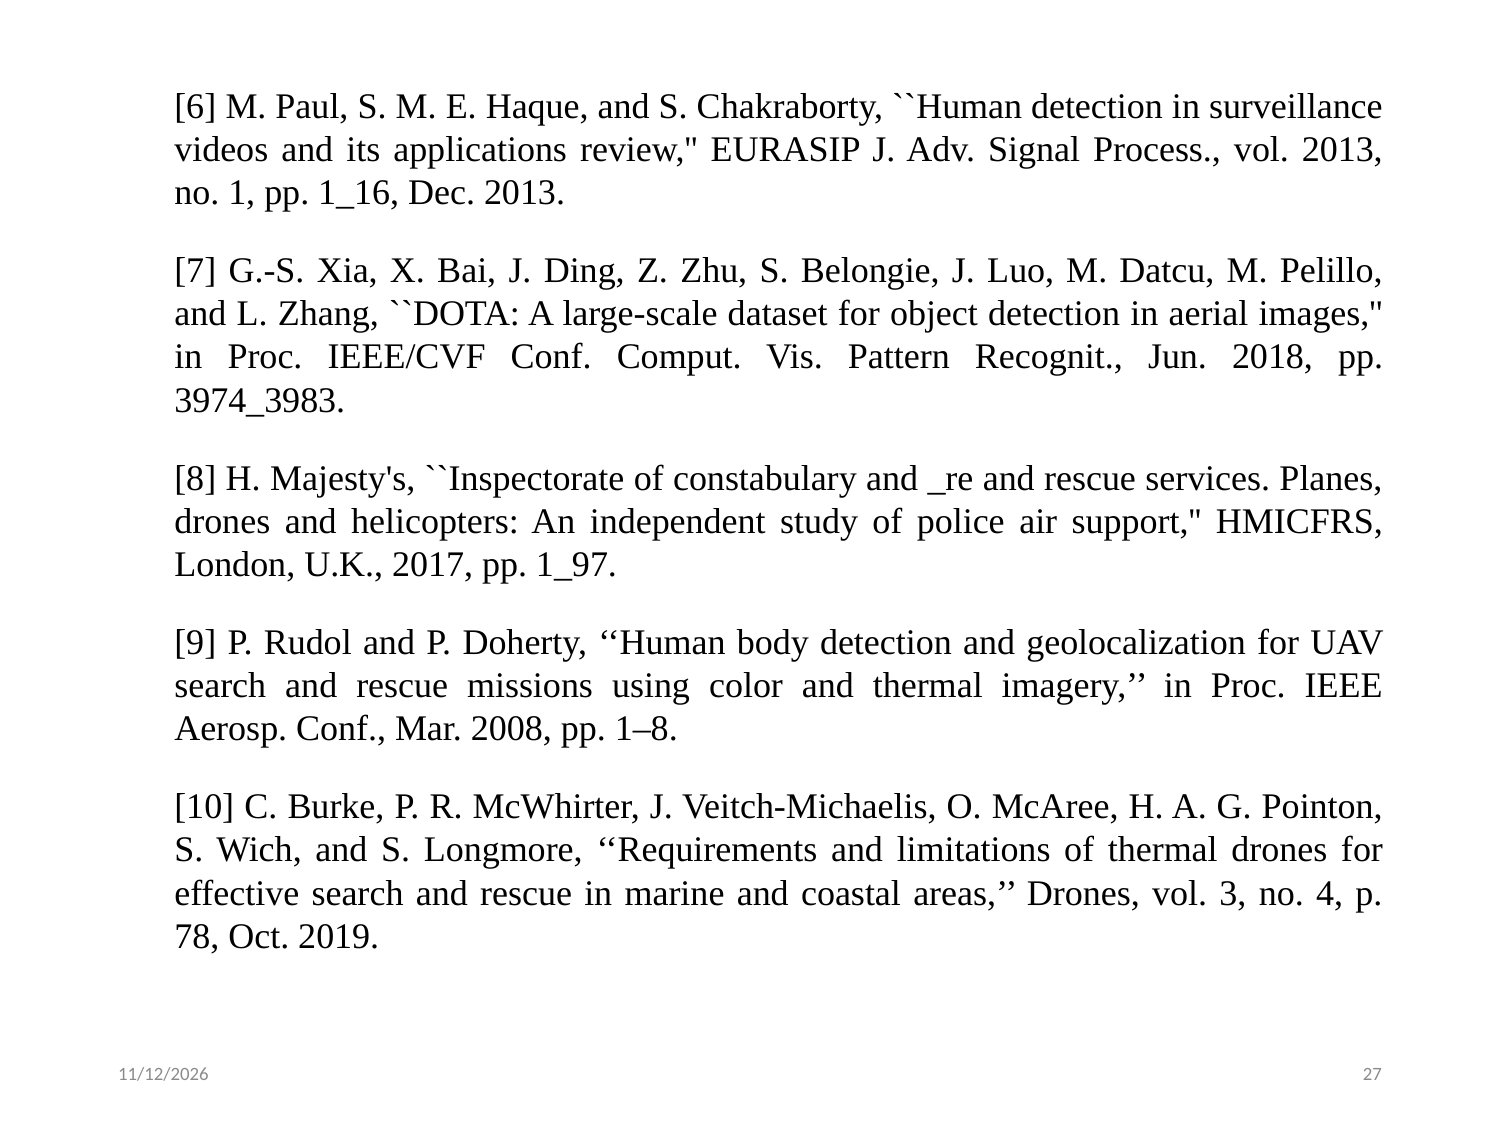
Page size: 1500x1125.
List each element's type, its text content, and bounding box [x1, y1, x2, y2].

slide_number 27 [1059, 1042, 1397, 1103]
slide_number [103, 1042, 441, 1103]
list [6] M. Paul, S. M. E. Haque, and S. Chakraborty, ``Human detection in surveillance videos and its applications review,'' EURASIP J. Adv. Signal Process., vol. 2013, no. 1, pp. 1_16, Dec. 2013. [7] G.-S. Xia, X. Bai, J. Ding, Z. Zhu, S. Belongie, J. Luo, M. Datcu, M. Pelillo, and L. Zhang, ``DOTA: A large-scale dataset for object detection in aerial images,'' in Proc. IEEE/CVF Conf. Comput. Vis. Pattern Recognit., Jun. 2018, pp. 3974_3983. [8] H. Majesty's, ``Inspectorate of constabulary and _re and rescue services. Planes, drones and helicopters: An independent study of police air support,'' HMICFRS, London, U.K., 2017, pp. 1_97. [9] P. Rudol and P. Doherty, ‘‘Human body detection and geolocalization for UAV search and rescue missions using color and thermal imagery,’’ in Proc. IEEE Aerosp. Conf., Mar. 2008, pp. 1–8. [10] C. Burke, P. R. McWhirter, J. Veitch-Michaelis, O. McAree, H. A. G. Pointon, S. Wich, and S. Longmore, ‘‘Requirements and limitations of thermal drones for effective search and rescue in marine and coastal areas,’’ Drones, vol. 3, no. 4, p. 78, Oct. 2019. [159, 75, 1400, 970]
